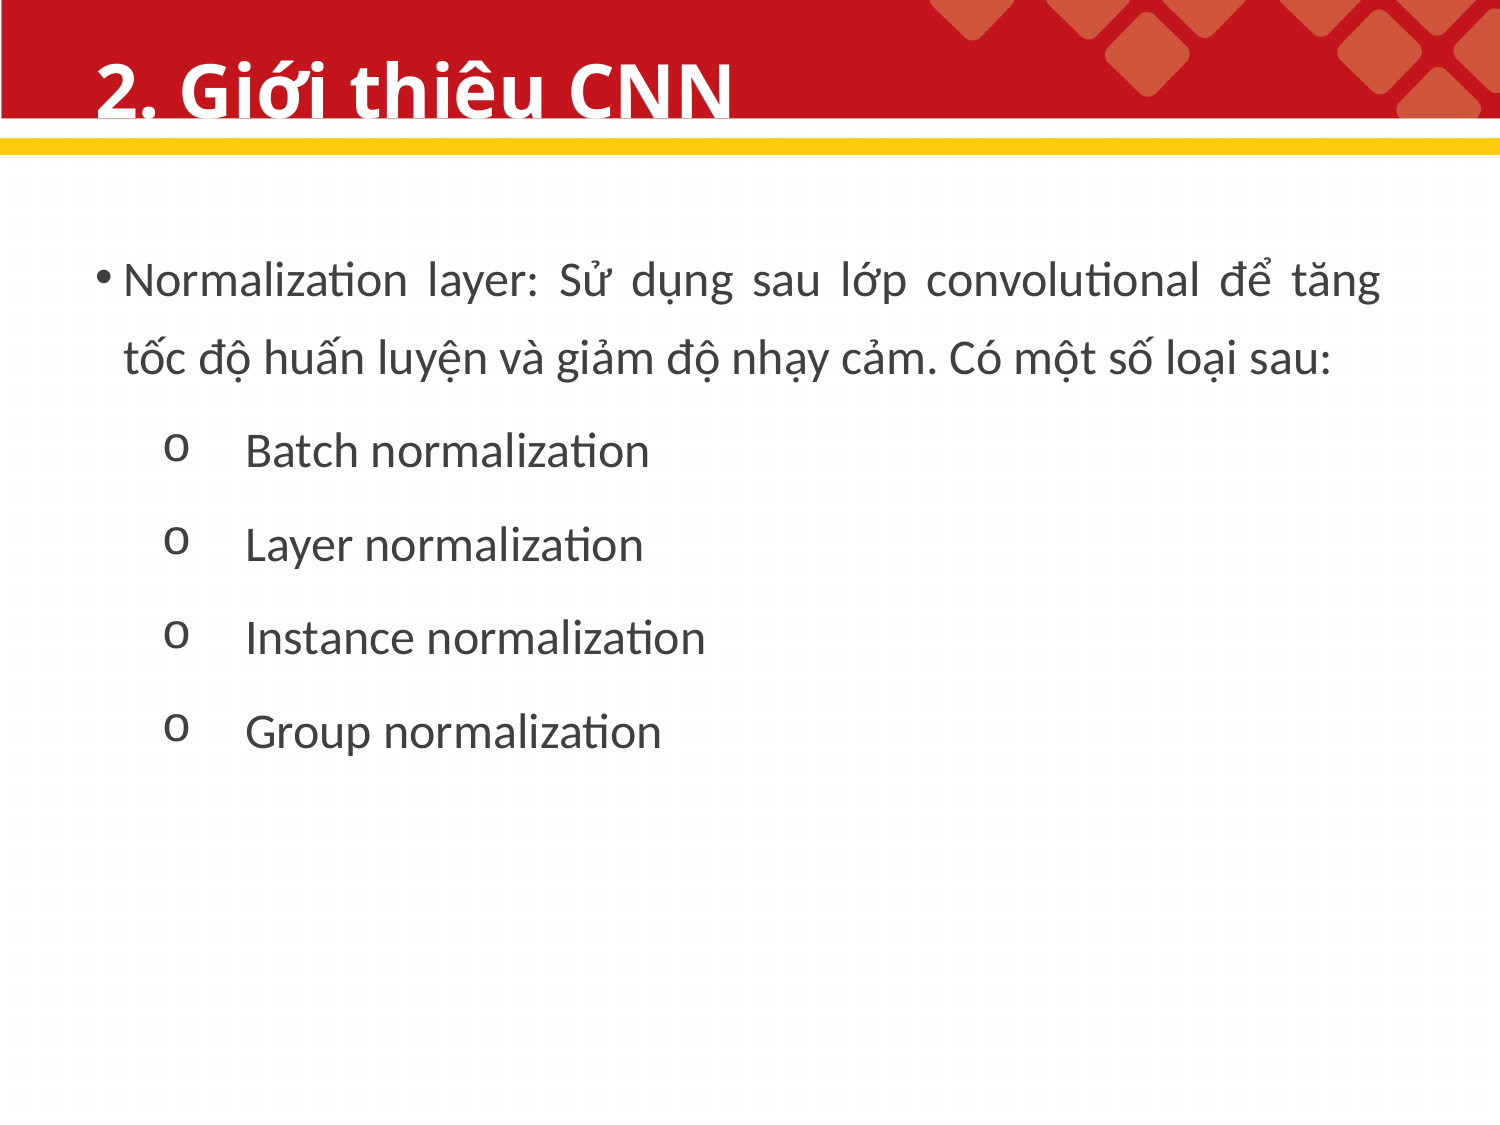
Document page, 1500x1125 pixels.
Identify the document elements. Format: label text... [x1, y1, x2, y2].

picture [0, 0, 1500, 1125]
title 2. Giới thiệu CNN [80, 0, 1397, 204]
list Normalization layer: Sử dụng sau lớp convolutional để tăng tốc độ huấn luyện và giảm độ nhạy cảm. Có một số loại sau: Batch normalization Layer normalization Instance normalization Group normalization [80, 220, 1397, 1025]
